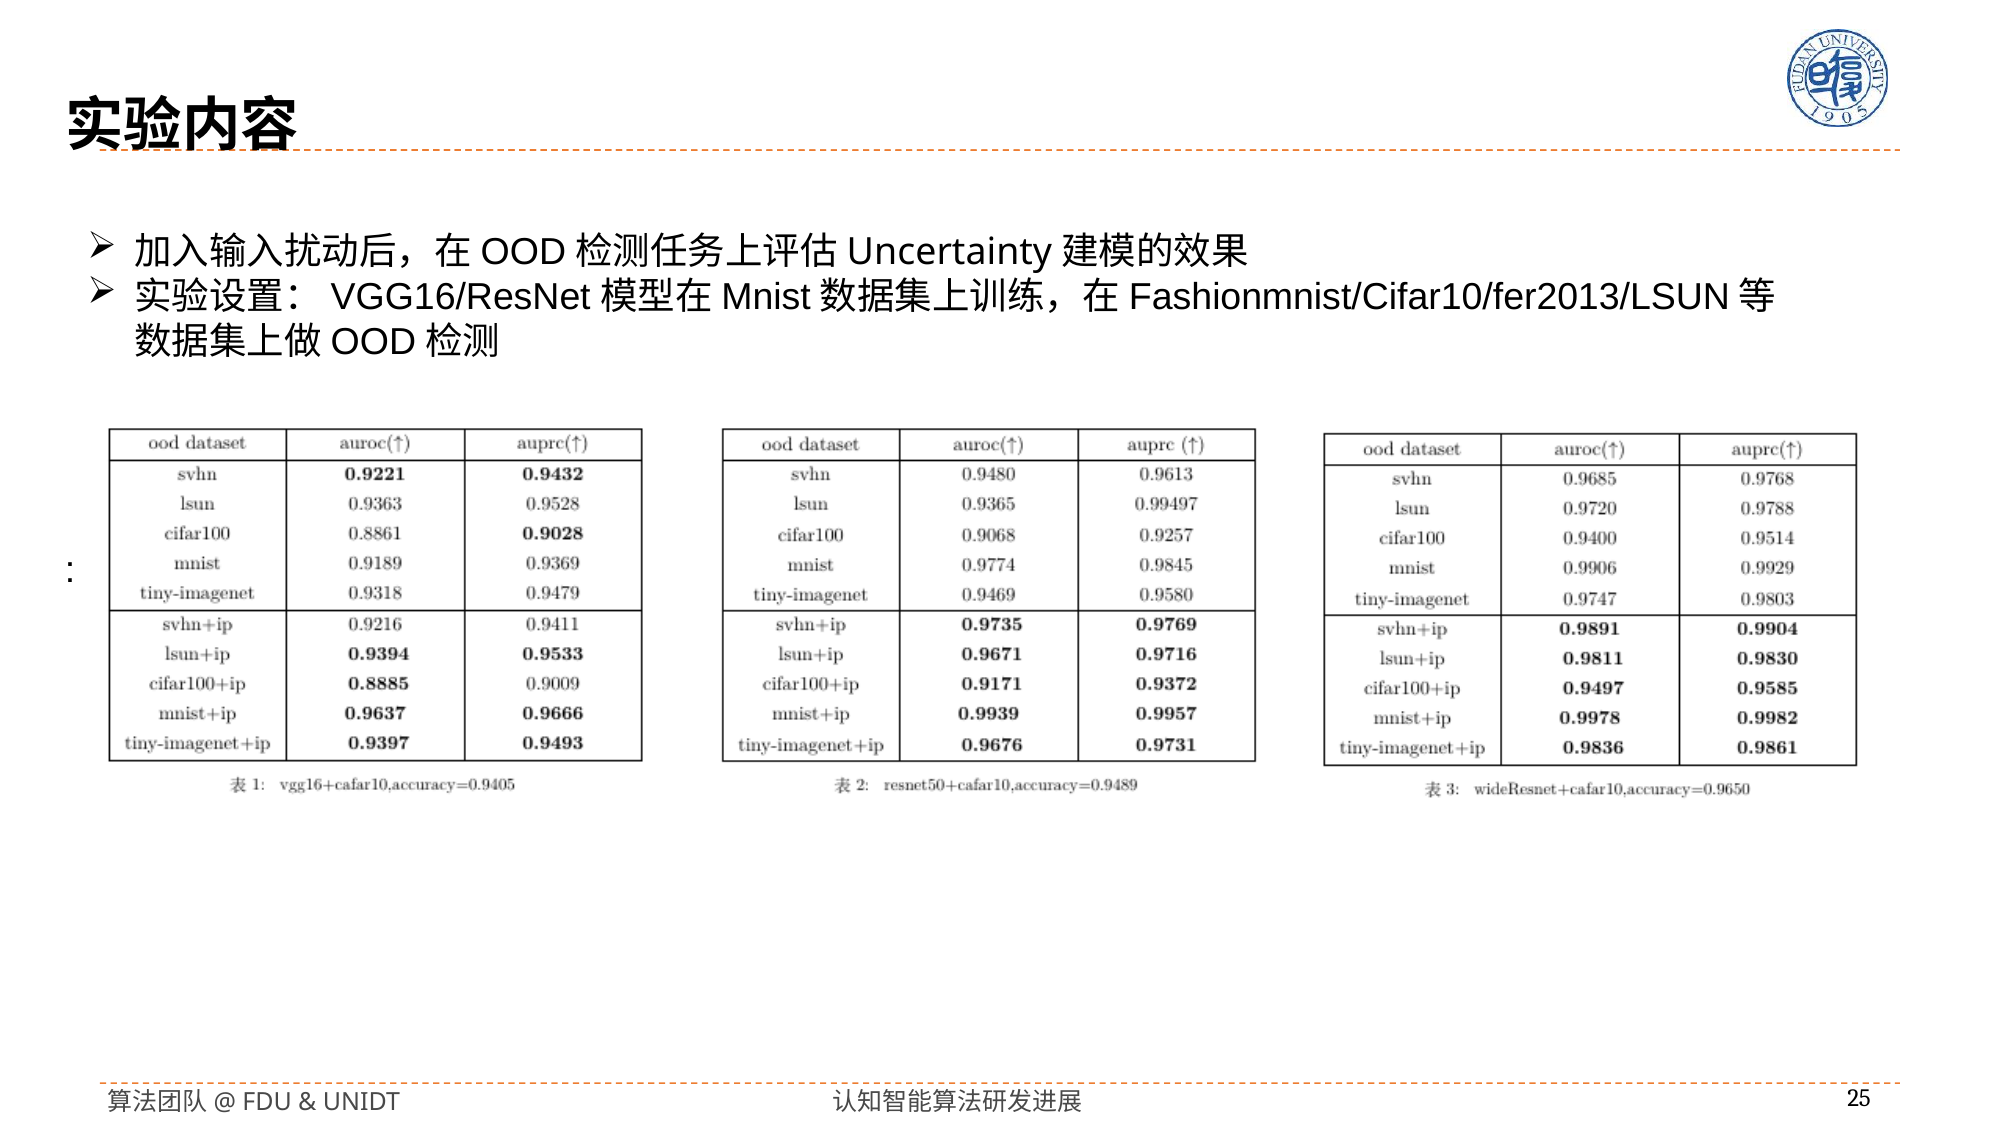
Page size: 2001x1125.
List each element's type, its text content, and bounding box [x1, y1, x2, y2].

text_box : [49, 537, 82, 598]
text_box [87, 413, 1873, 808]
text_box 实验内容 [50, 79, 314, 165]
text_box 加入输入扰动后，在OOD检测任务上评估Uncertainty建模的效果 实验设置：VGG16/ResNet模型在Mnist数据集上训练，在Fashionmnist/Cifar10/fer2013/LSUN等数据集上做OOD检测 [72, 219, 1811, 370]
picture [1787, 29, 1888, 127]
